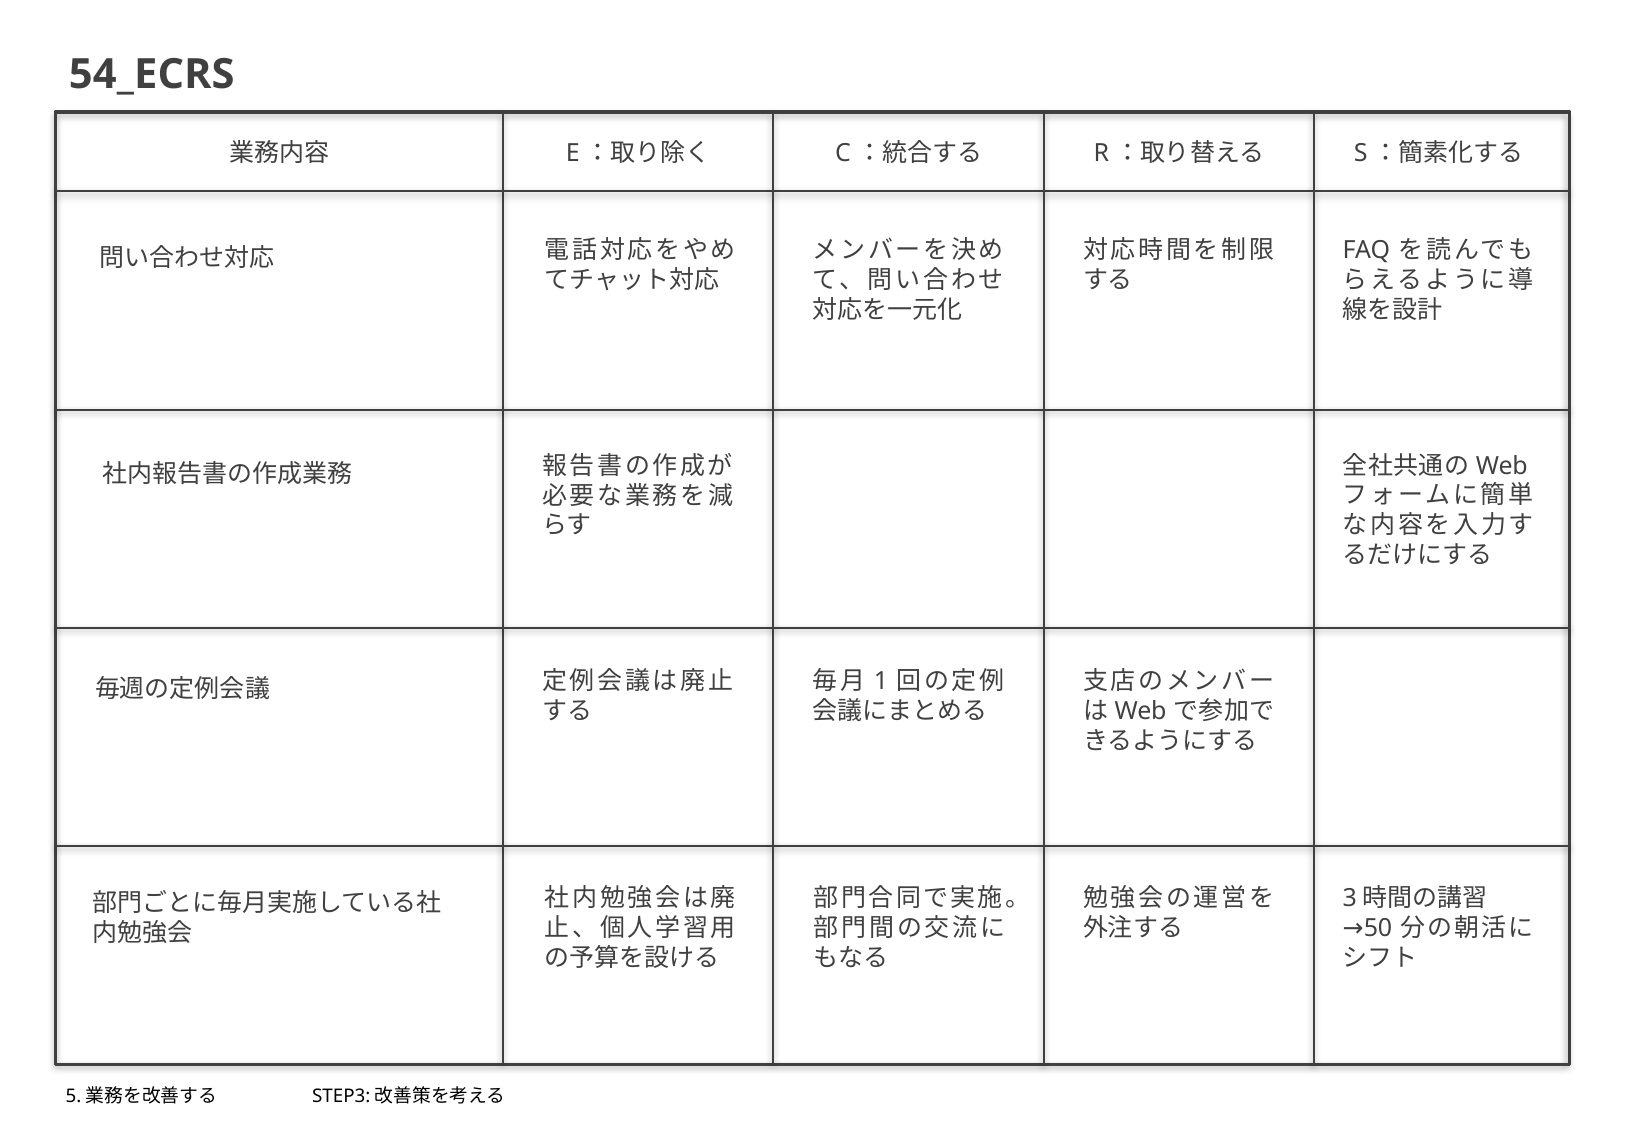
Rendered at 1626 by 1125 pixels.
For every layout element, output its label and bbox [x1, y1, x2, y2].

text_box [55, 111, 1570, 1065]
text_box [297, 1076, 521, 1114]
text_box [54, 39, 250, 104]
text_box [50, 1076, 232, 1114]
